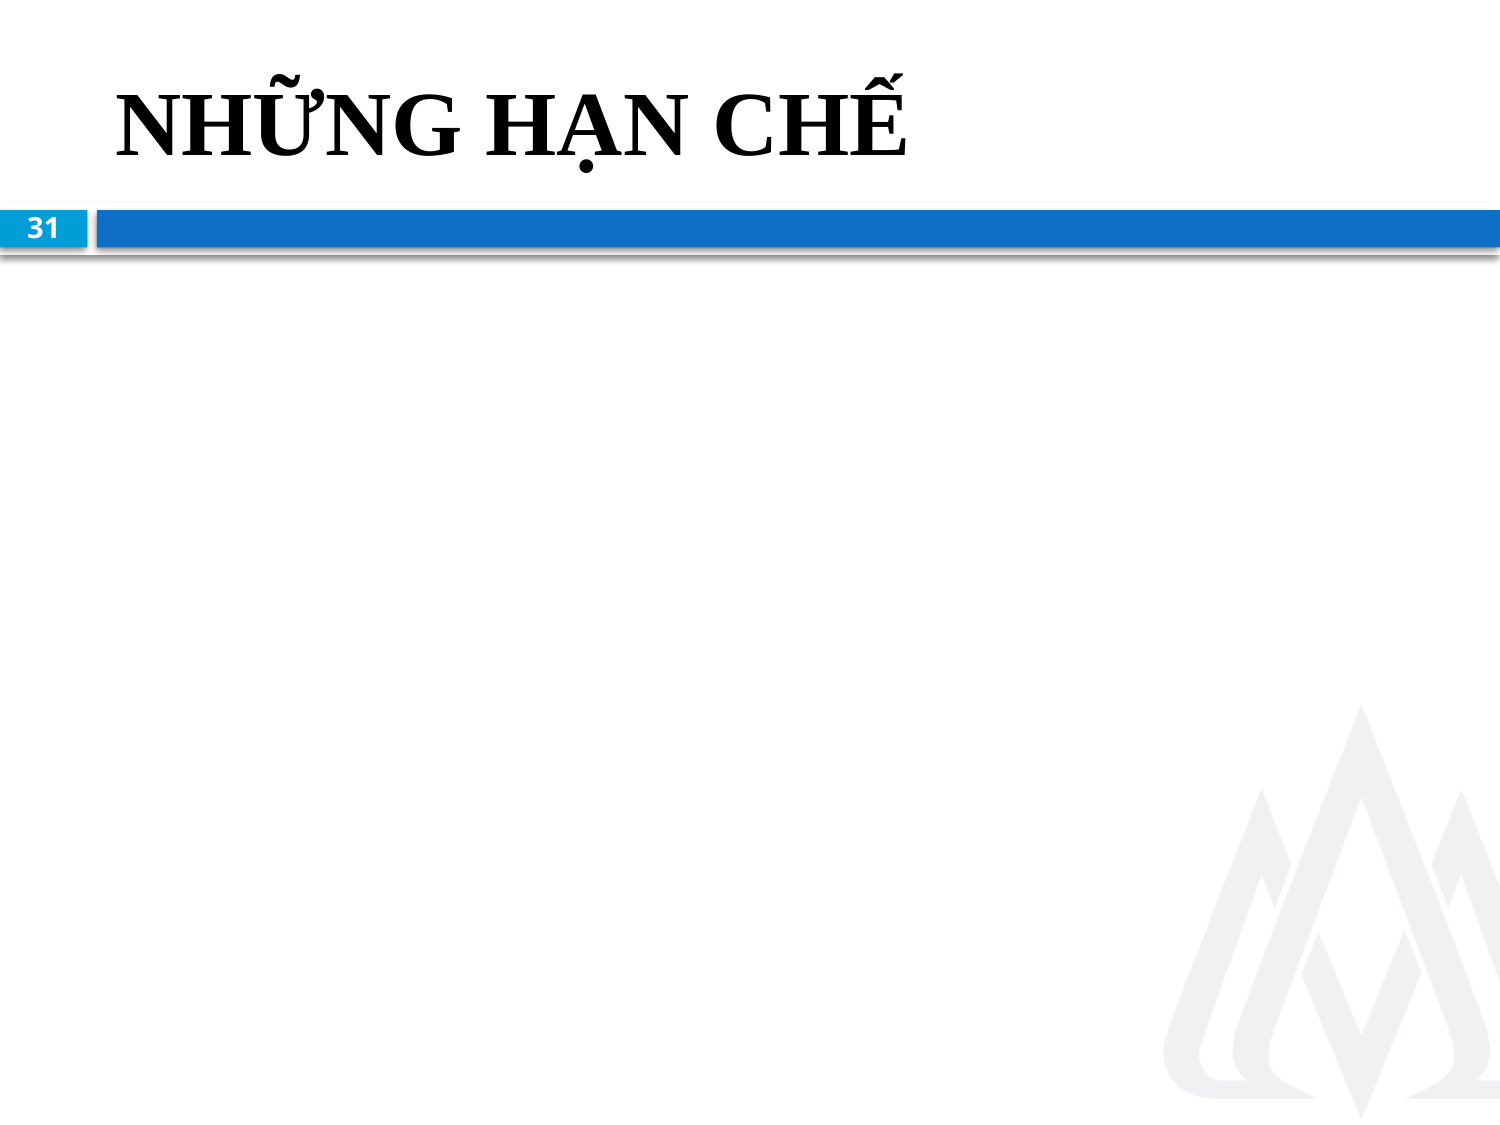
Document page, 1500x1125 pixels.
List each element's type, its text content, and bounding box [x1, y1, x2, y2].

title Những hạn chế [100, 37, 1438, 200]
slide_number 31 [0, 208, 88, 249]
